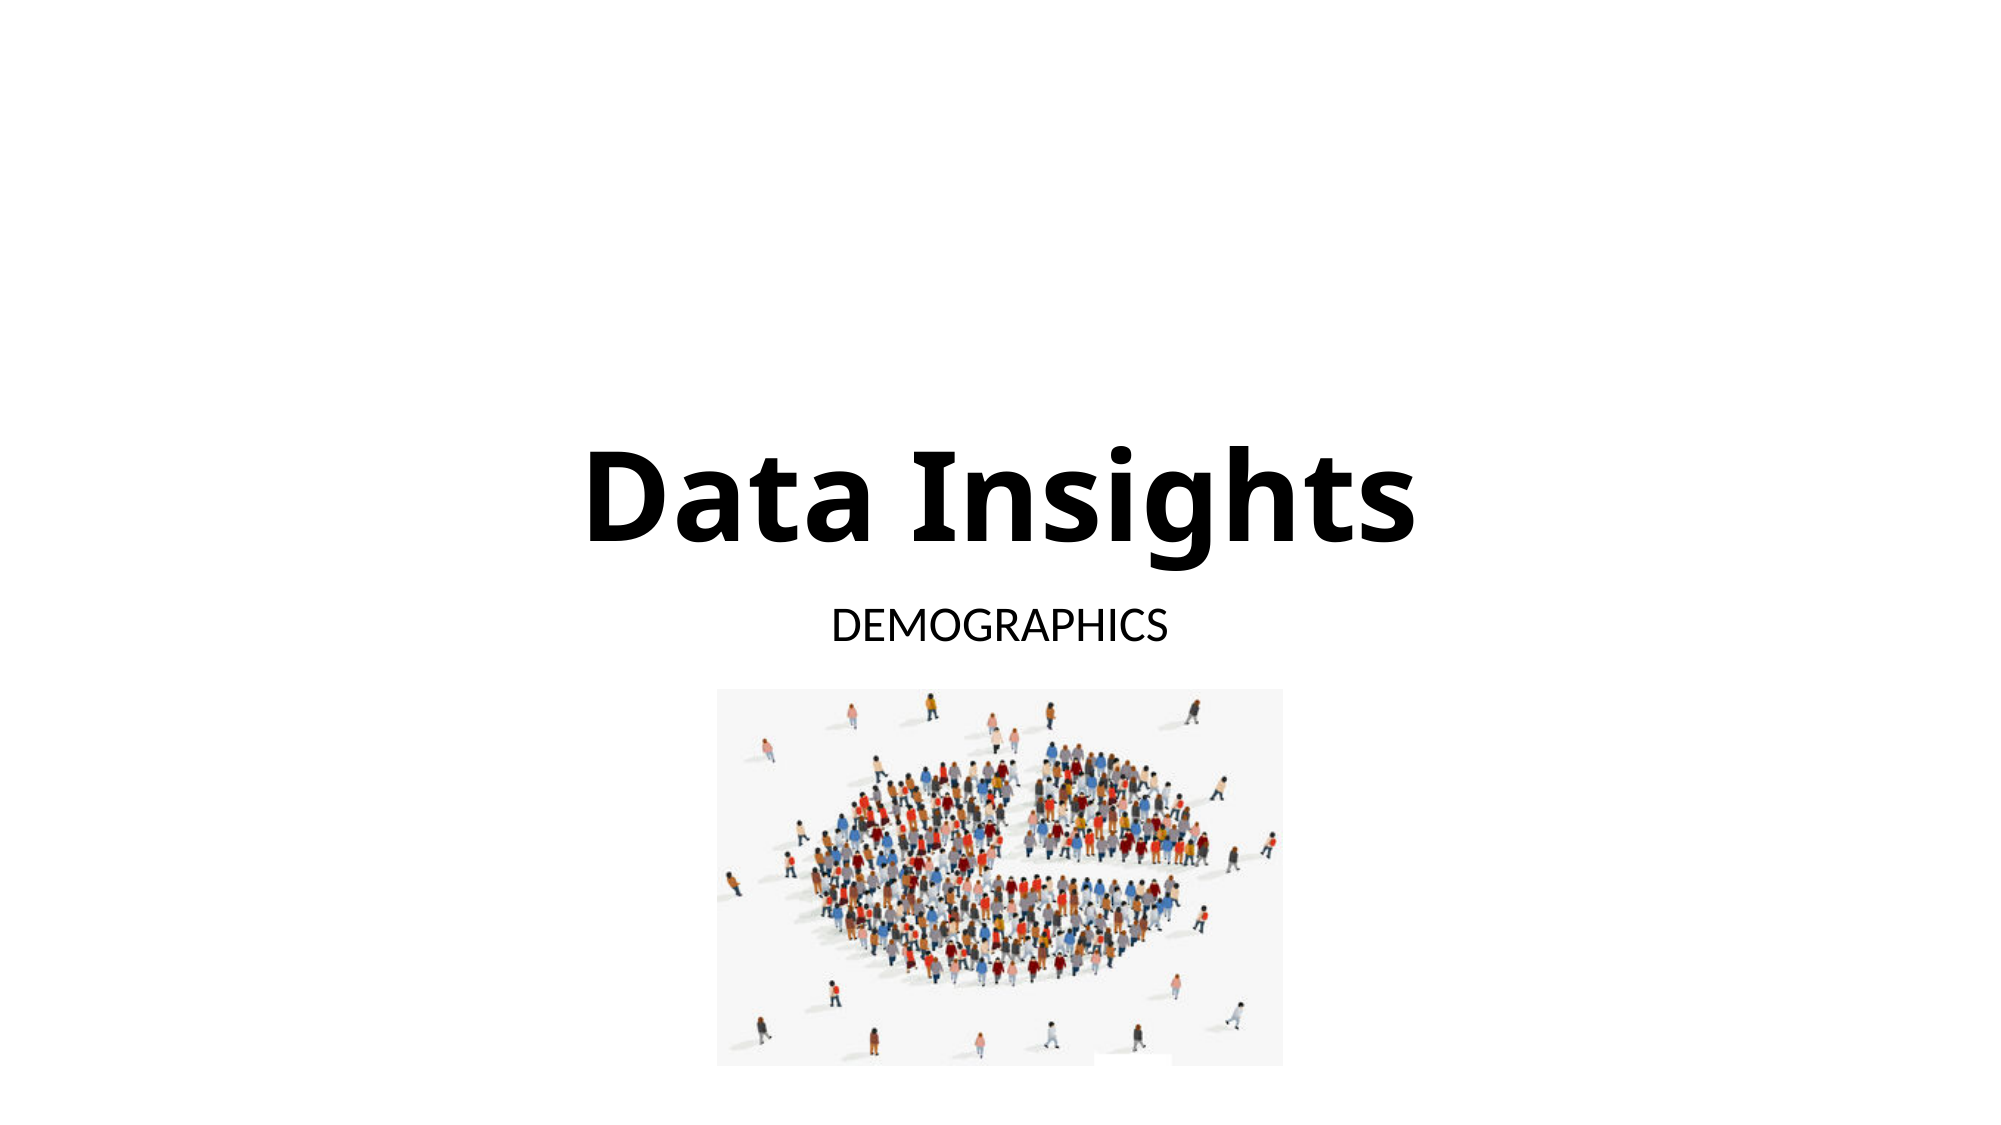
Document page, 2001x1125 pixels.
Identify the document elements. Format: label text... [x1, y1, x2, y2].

title Data Insights [249, 184, 1750, 576]
subtitle DEMOGRAPHICS [249, 590, 1750, 863]
picture [717, 689, 1283, 1066]
